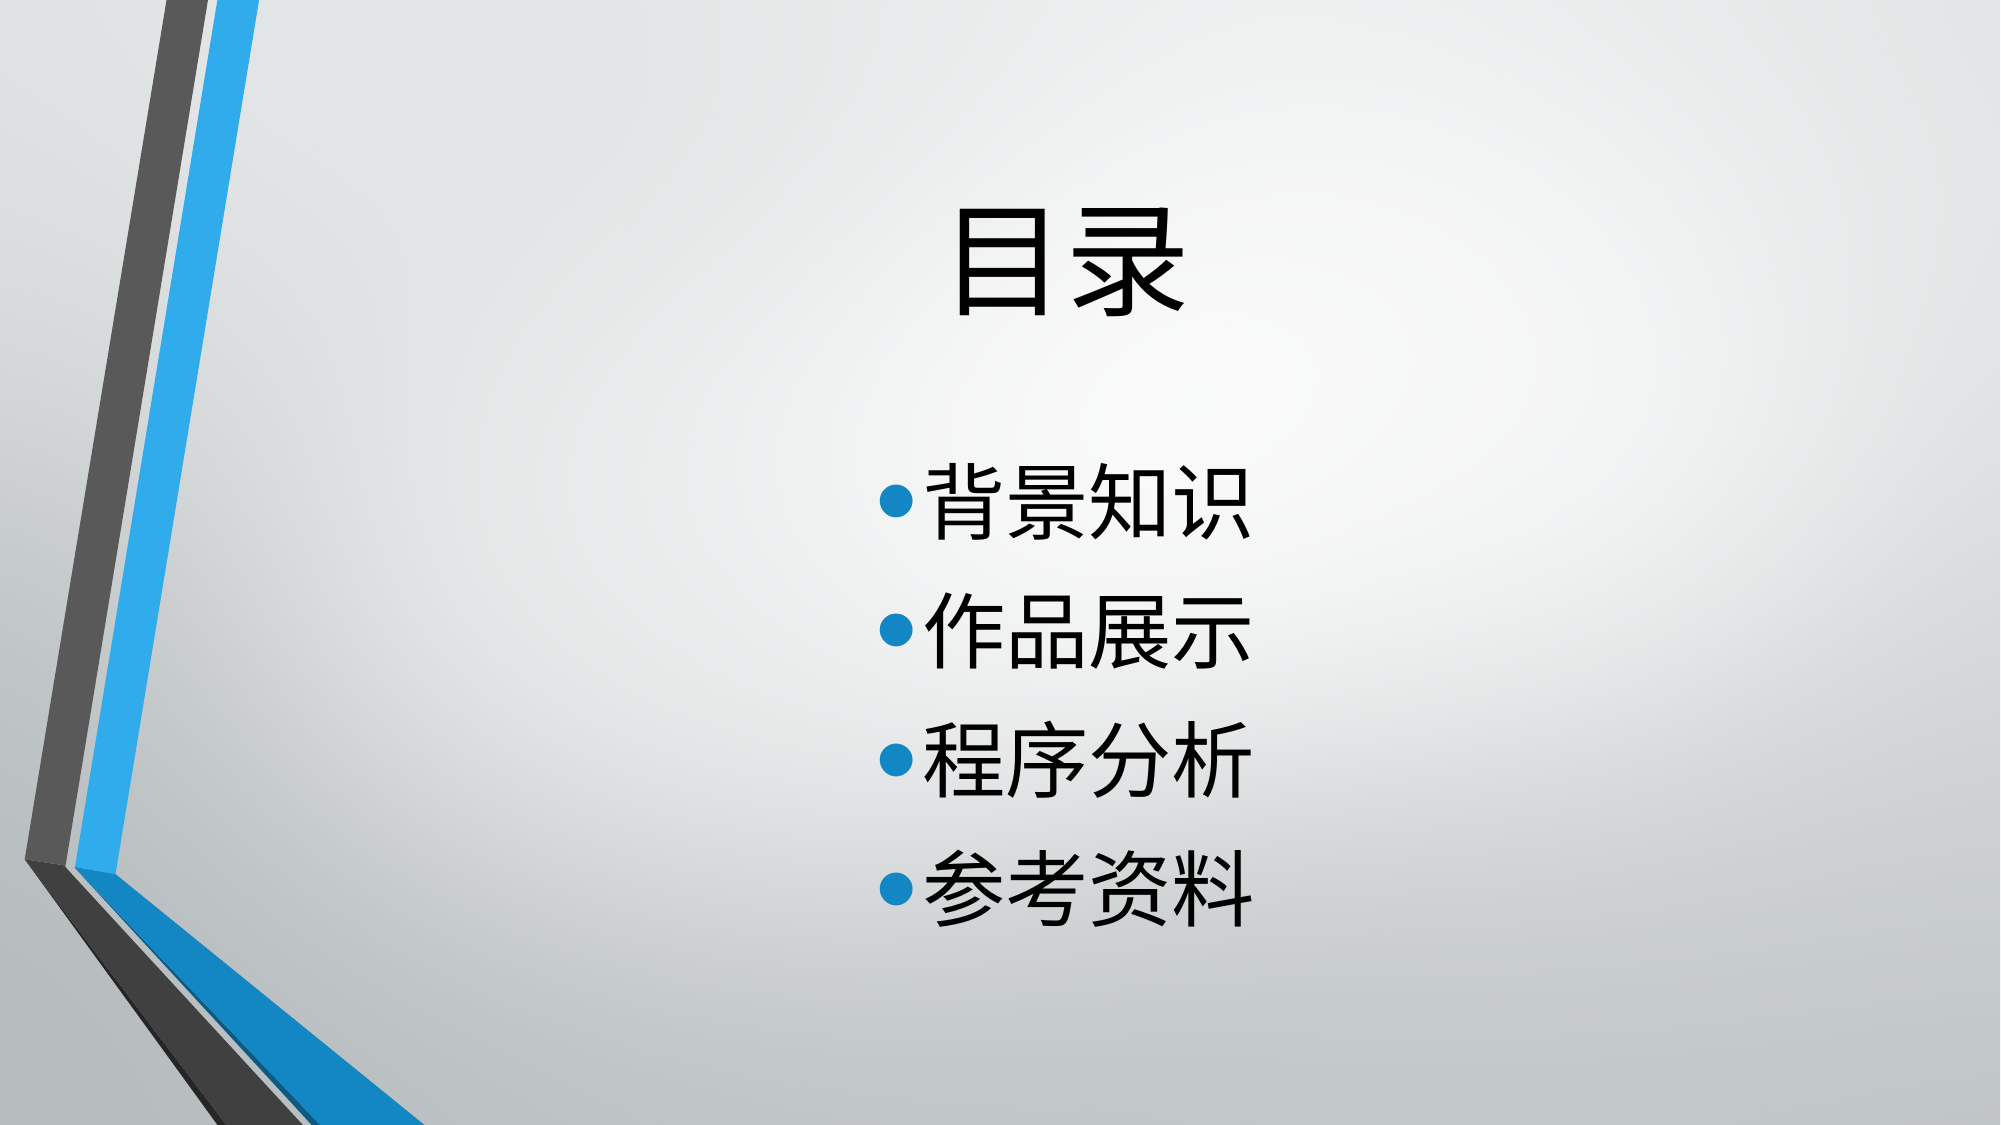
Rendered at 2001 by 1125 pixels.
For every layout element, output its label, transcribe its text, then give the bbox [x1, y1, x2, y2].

list 背景知识 作品展示 程序分析 参考资料 [243, 437, 1887, 950]
title 目录 [243, 112, 1887, 400]
